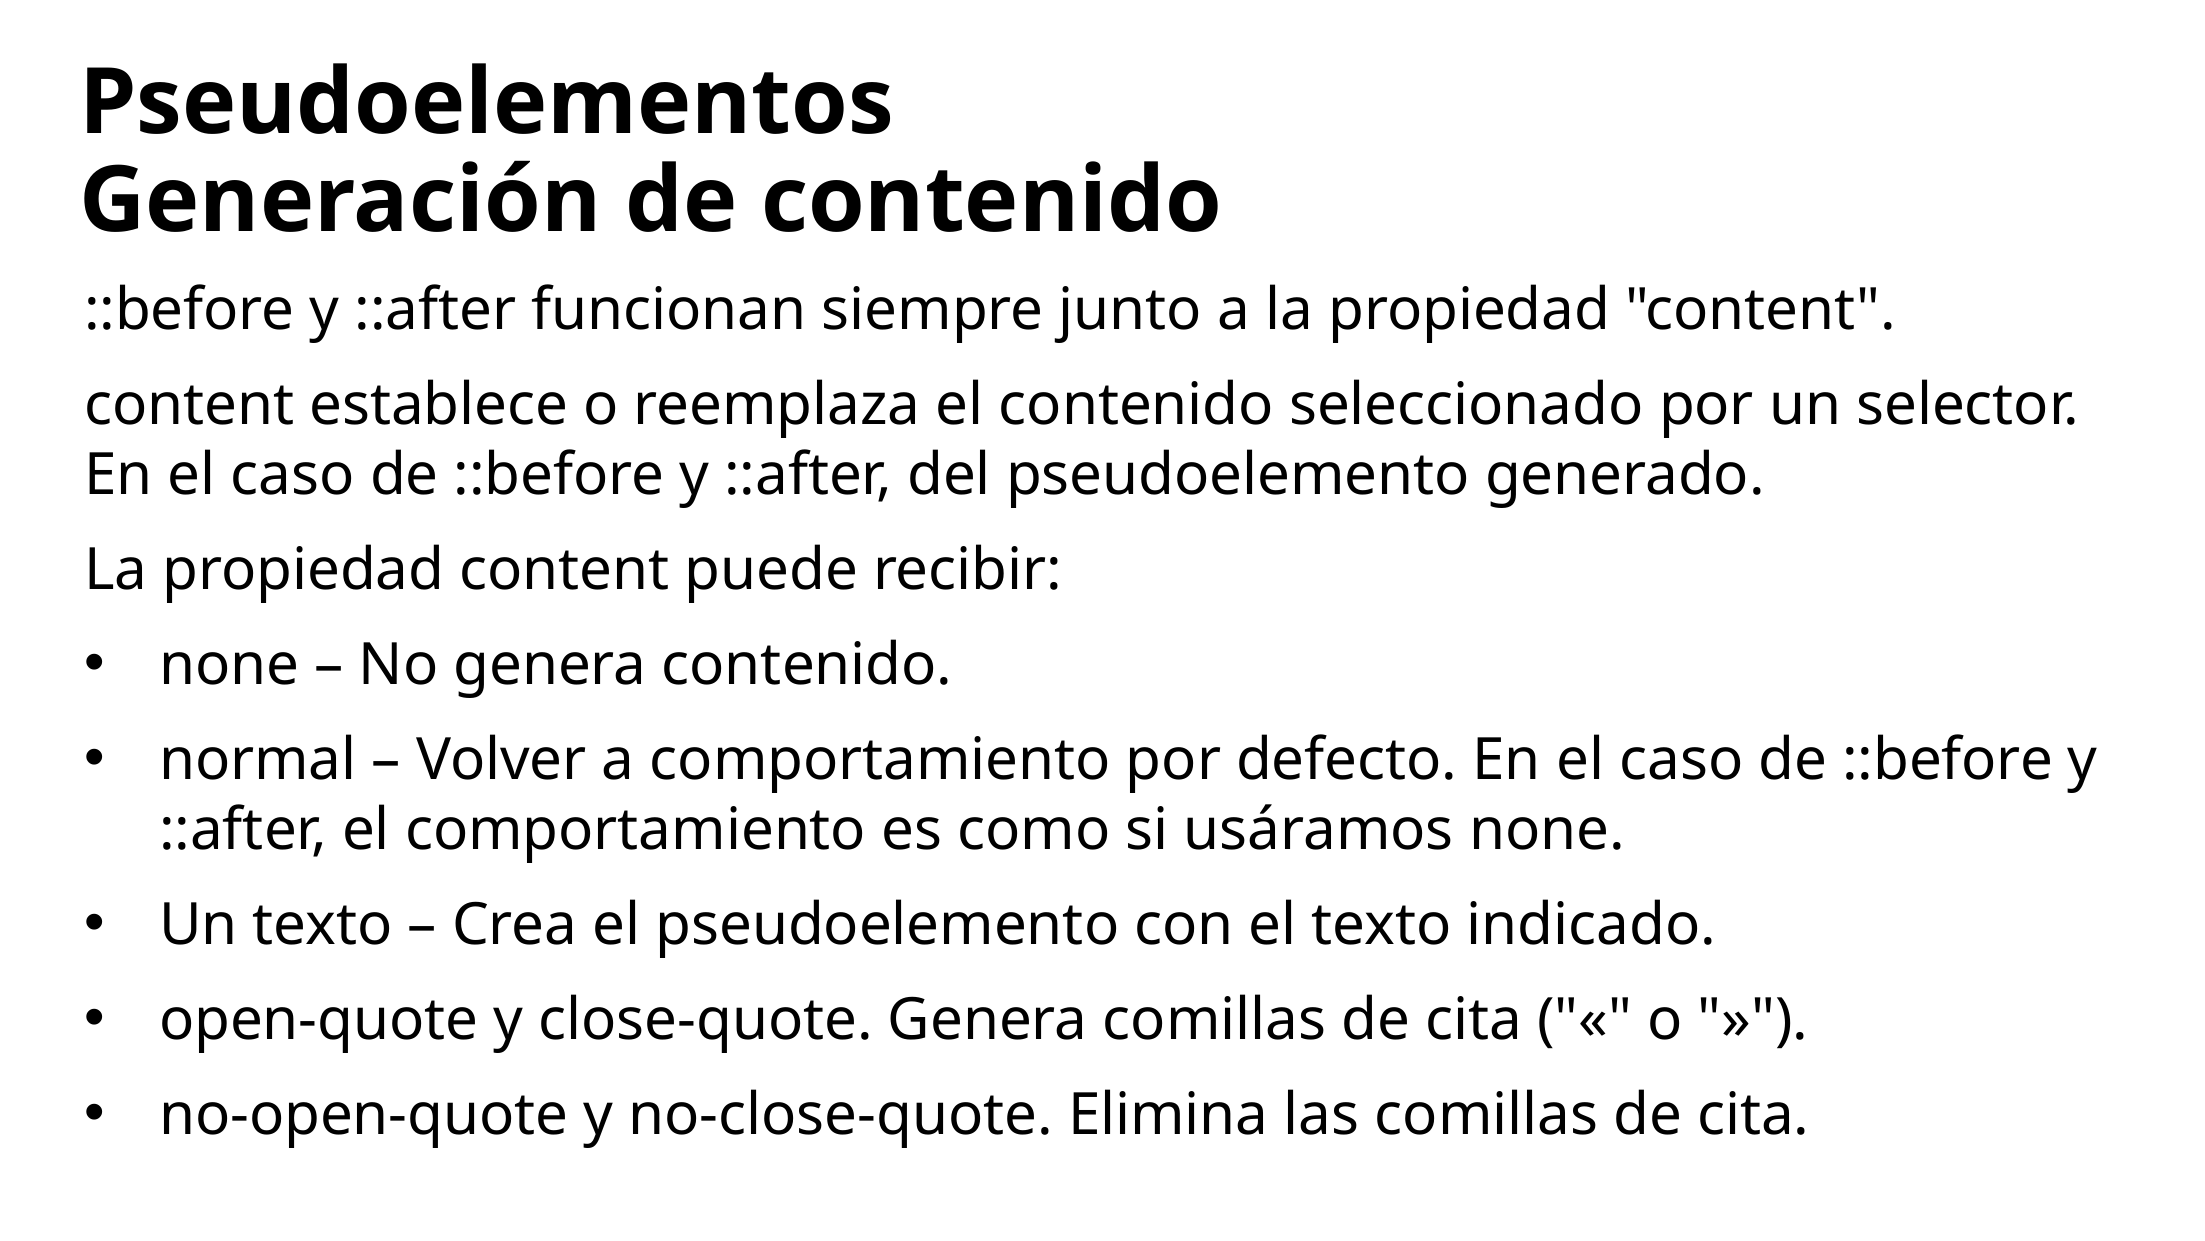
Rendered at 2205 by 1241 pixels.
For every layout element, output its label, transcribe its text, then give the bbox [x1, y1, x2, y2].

title Pseudoelementos Generación de contenido [79, 41, 2136, 264]
text_box ::before y ::after funcionan siempre junto a la propiedad "content". content establece o reemplaza el contenido seleccionado por un selector. En el caso de ::before y ::after, del pseudoelemento generado. La propiedad content puede recibir: none – No genera contenido. normal – Volver a comportamiento por defecto. En el caso de ::before y ::after, el comportamiento es como si usáramos none. Un texto – Crea el pseudoelemento con el texto indicado. open-quote y close-quote. Genera comillas de cita ("«" o "»"). no-open-quote y no-close-quote. Elimina las comillas de cita. [69, 263, 2116, 1154]
